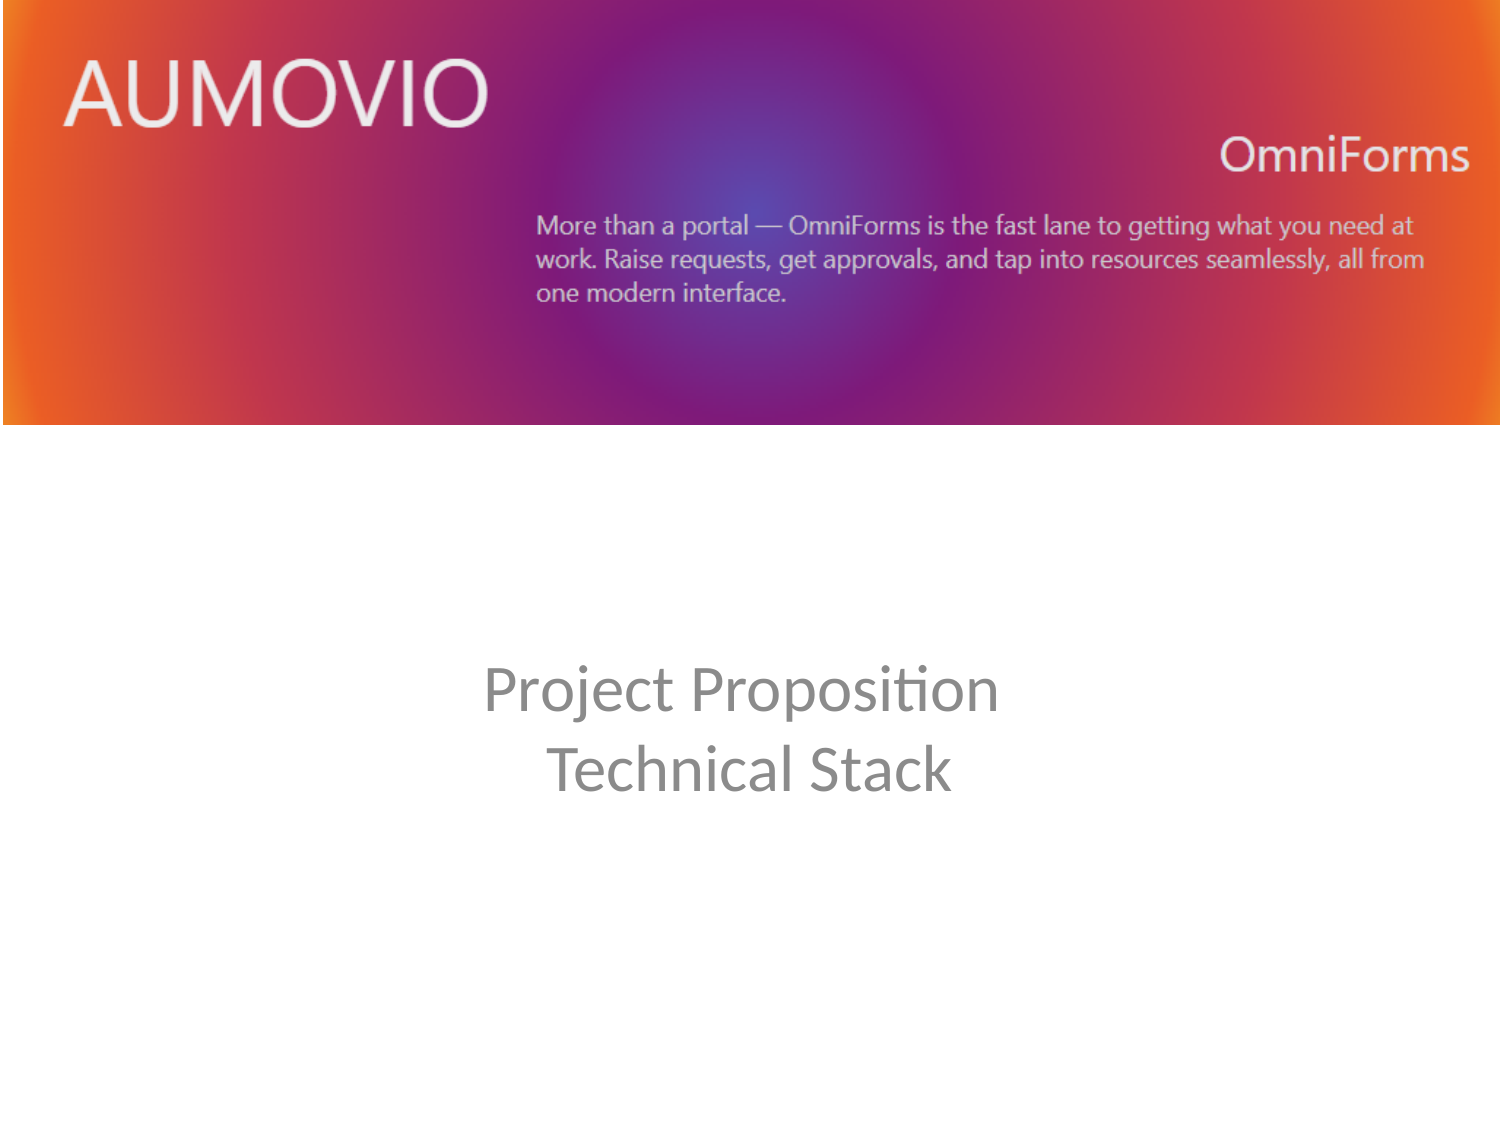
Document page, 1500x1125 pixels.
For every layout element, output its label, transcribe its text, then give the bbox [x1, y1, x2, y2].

picture [2, 0, 1500, 426]
subtitle Project Proposition Technical Stack [225, 637, 1275, 925]
